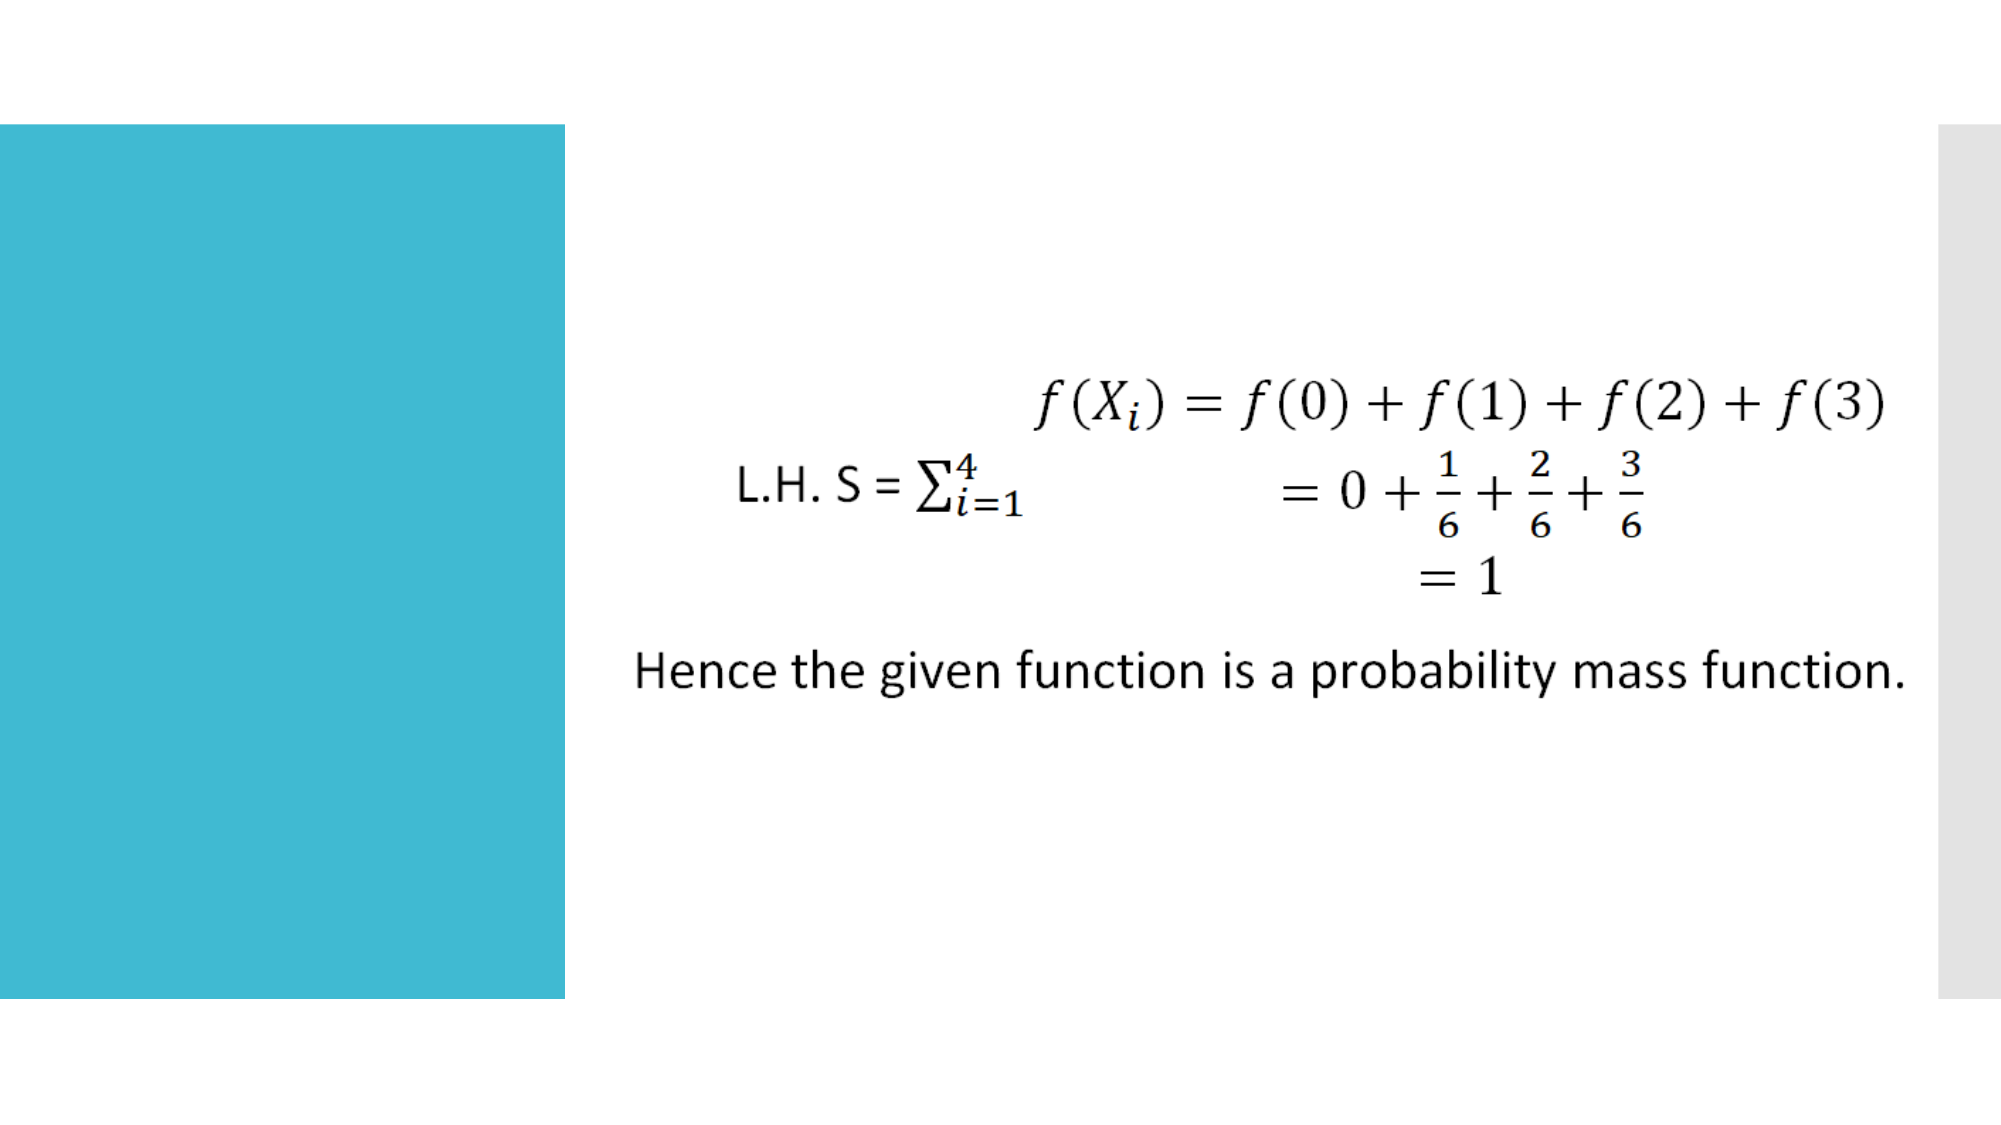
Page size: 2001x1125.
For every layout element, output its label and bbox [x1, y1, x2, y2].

list [582, 303, 1930, 721]
